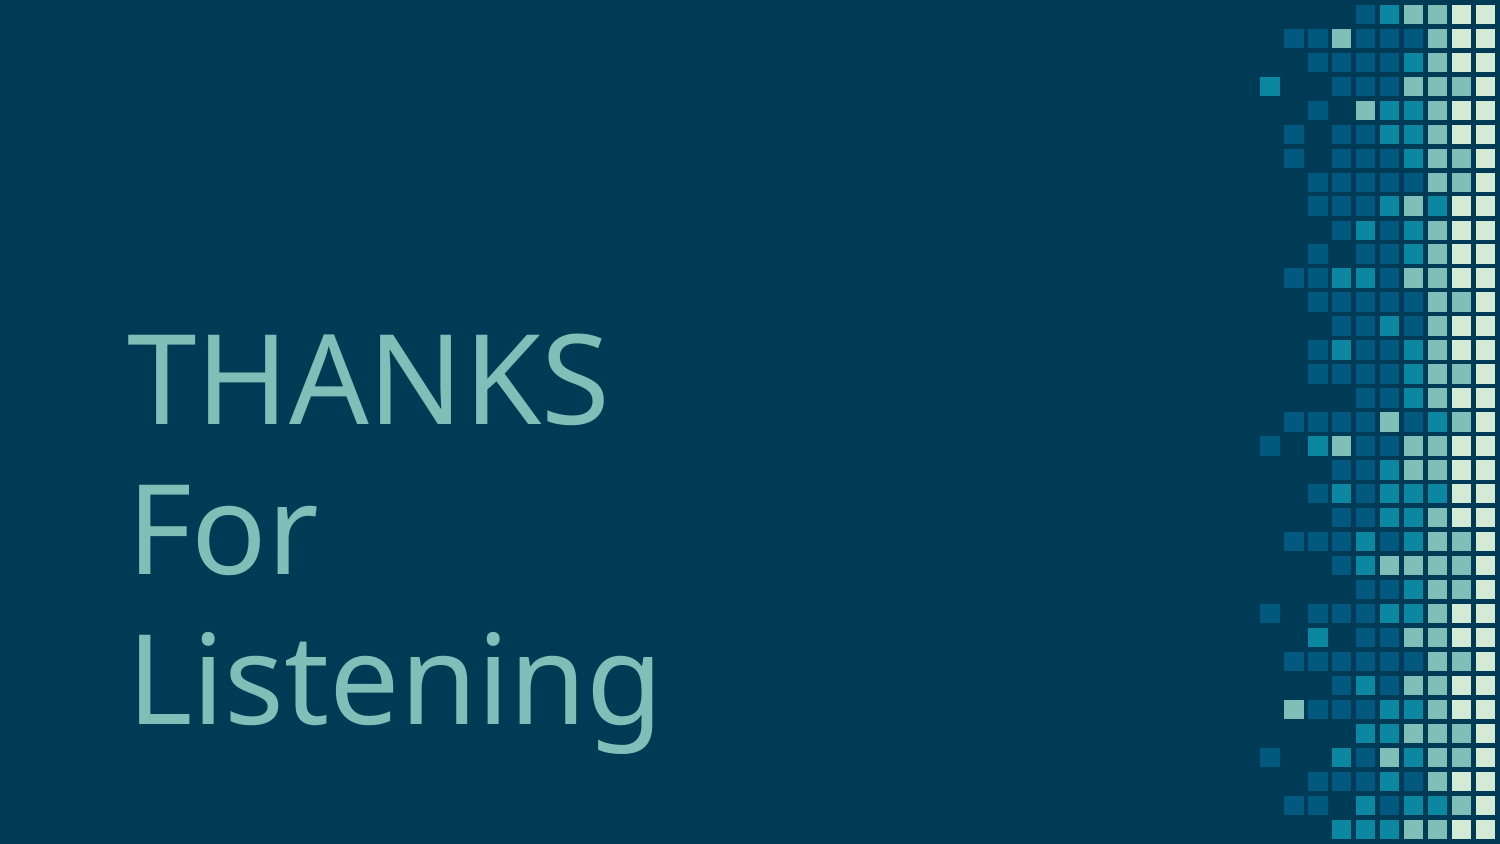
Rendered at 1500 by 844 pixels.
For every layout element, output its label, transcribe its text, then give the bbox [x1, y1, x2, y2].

title THANKS For Listening [112, 102, 910, 765]
